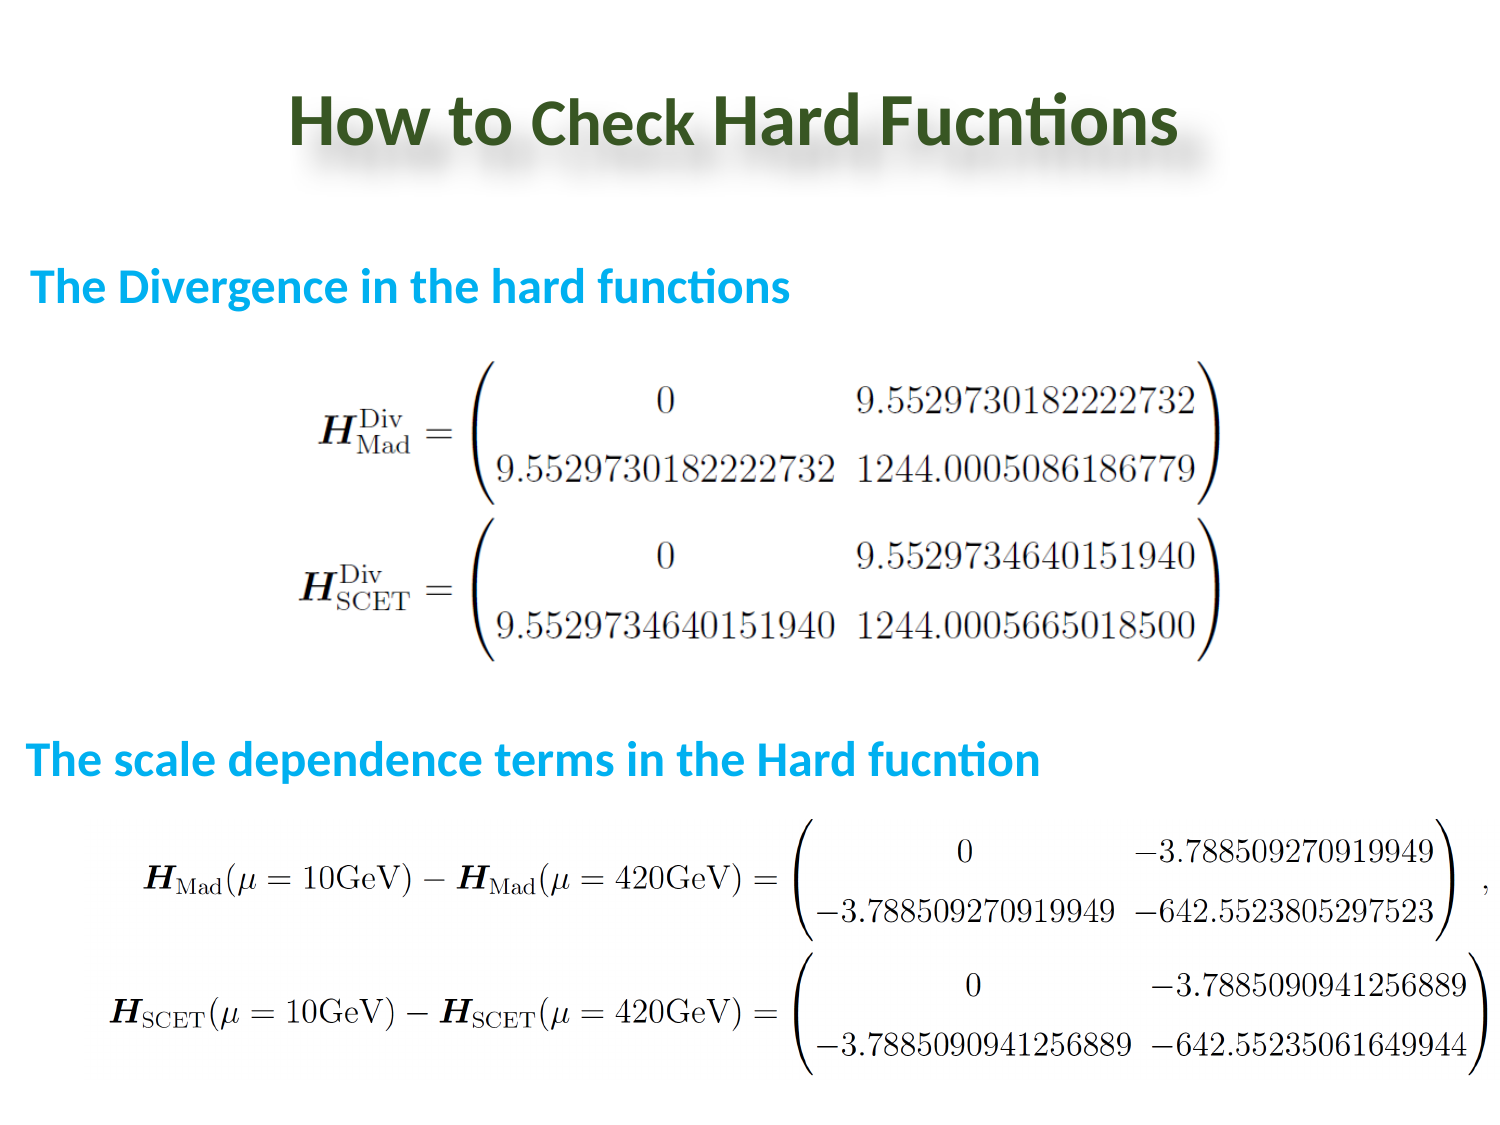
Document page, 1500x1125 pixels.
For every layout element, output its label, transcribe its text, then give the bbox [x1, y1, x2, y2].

picture [568, 284, 576, 298]
picture [725, 284, 735, 298]
text_box The scale dependence terms in the Hard fucntion [10, 718, 1116, 794]
picture [191, 283, 1278, 681]
picture [622, 283, 630, 298]
picture [84, 819, 1500, 1080]
text_box The Divergence in the hard functions [15, 246, 900, 321]
text_box How to Check Hard Fucntions [103, 63, 1365, 169]
